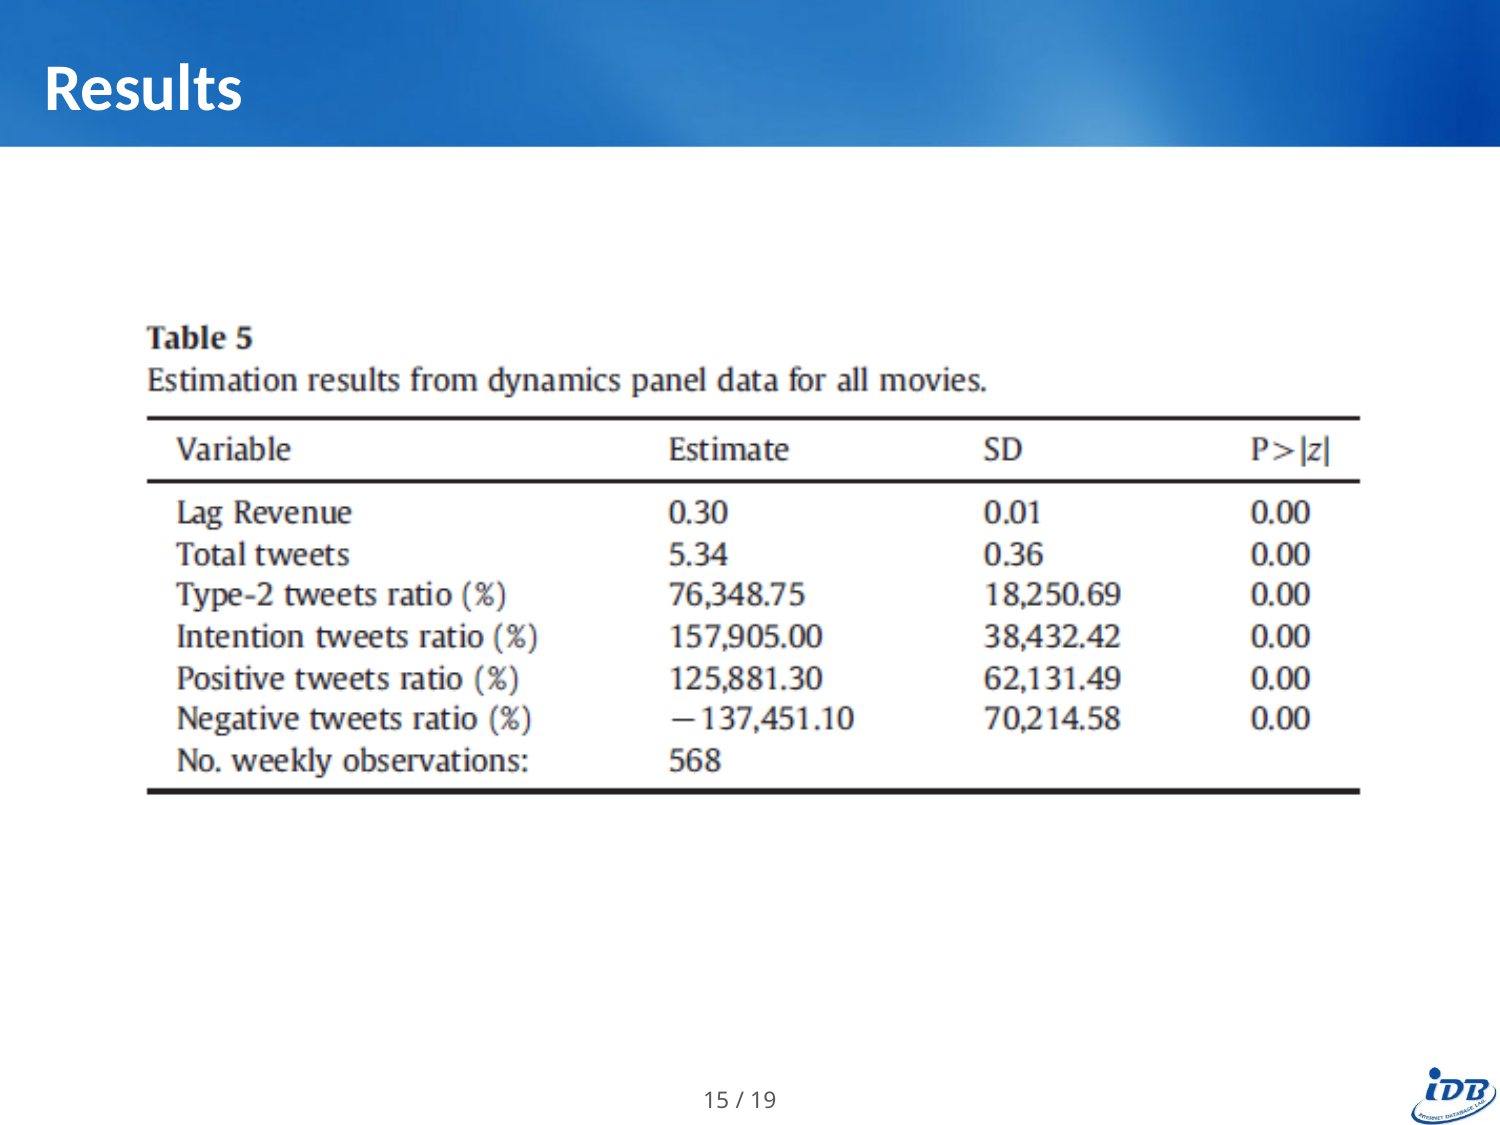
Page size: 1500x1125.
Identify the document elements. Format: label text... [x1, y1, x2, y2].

title Results [29, 19, 1471, 149]
picture [0, 0, 1500, 1125]
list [82, 290, 1418, 858]
